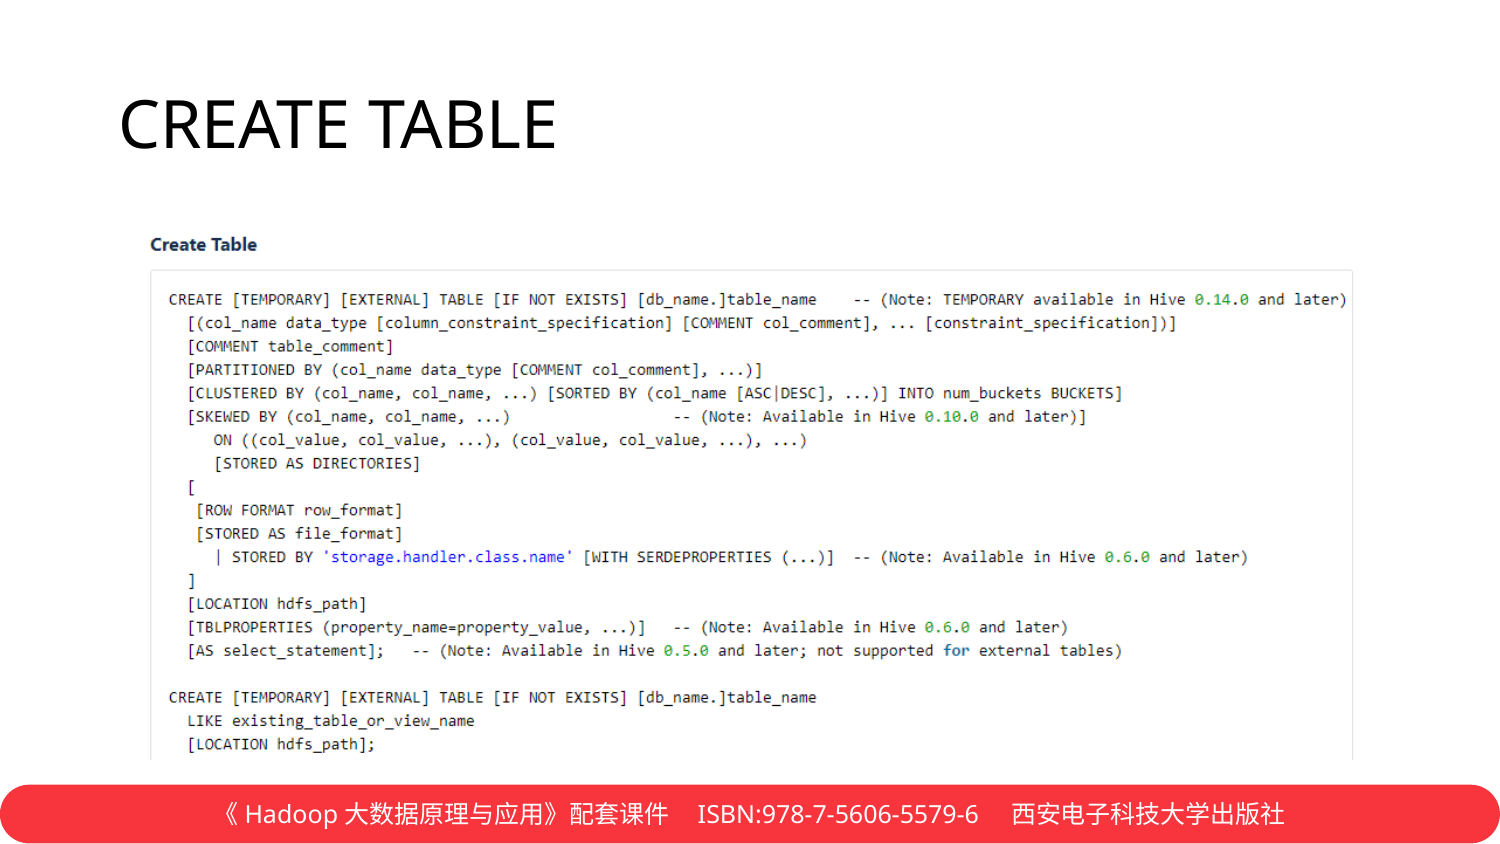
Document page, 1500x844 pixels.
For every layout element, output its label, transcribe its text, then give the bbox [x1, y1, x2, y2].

title CREATE TABLE [103, 44, 1397, 208]
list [135, 224, 1365, 760]
